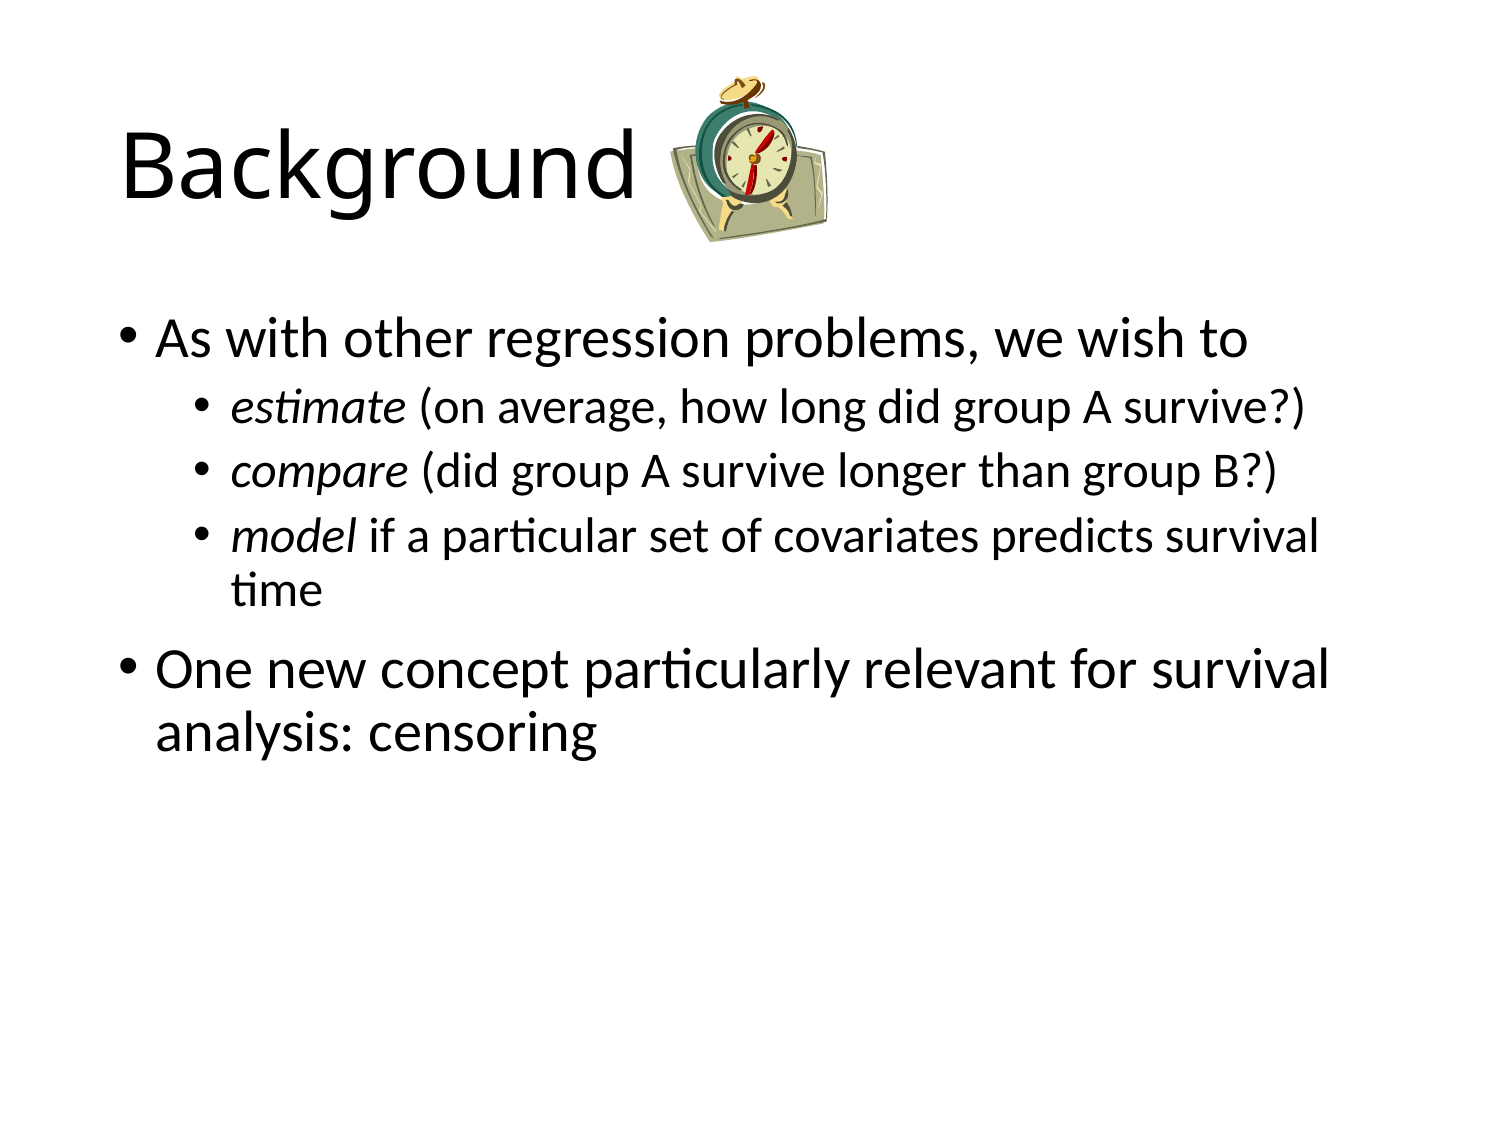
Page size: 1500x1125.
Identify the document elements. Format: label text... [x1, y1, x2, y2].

title Background [103, 59, 1397, 278]
list As with other regression problems, we wish to estimate (on average, how long did group A survive?) compare (did group A survive longer than group B?) model if a particular set of covariates predicts survival time One new concept particularly relevant for survival analysis: censoring [103, 299, 1397, 1014]
picture [669, 74, 830, 245]
